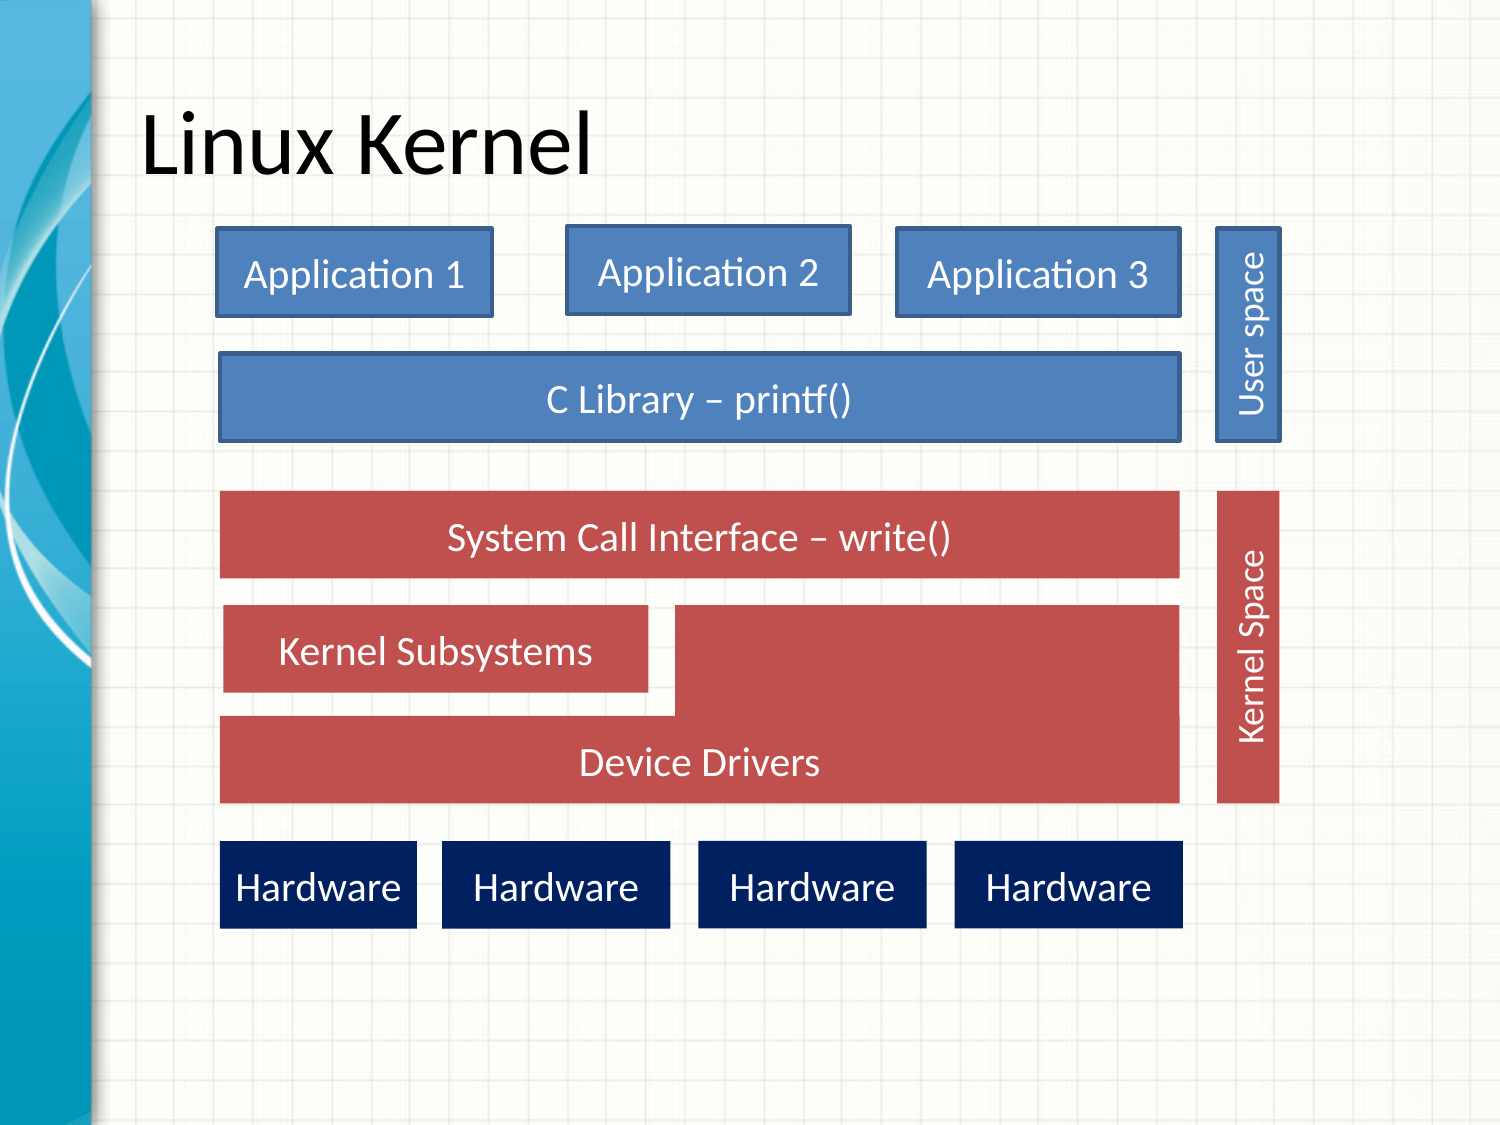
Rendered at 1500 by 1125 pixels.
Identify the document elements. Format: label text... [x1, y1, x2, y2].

text_box [673, 603, 1182, 718]
text_box Hardware [952, 839, 1185, 931]
text_box User space [1215, 226, 1282, 443]
text_box Kernel Space [1215, 489, 1282, 806]
text_box Application 1 [215, 226, 494, 318]
text_box Application 2 [565, 224, 852, 316]
text_box System Call Interface – write() [218, 489, 1182, 581]
text_box Application 3 [895, 226, 1182, 318]
text_box Device Drivers [218, 714, 1182, 806]
title Linux Kernel [125, 44, 1450, 232]
picture [0, 0, 1500, 1125]
text_box Hardware [218, 839, 419, 931]
text_box Kernel Subsystems [221, 603, 650, 695]
text_box C Library – printf() [218, 351, 1182, 443]
text_box Hardware [696, 839, 929, 931]
text_box Hardware [440, 839, 672, 931]
